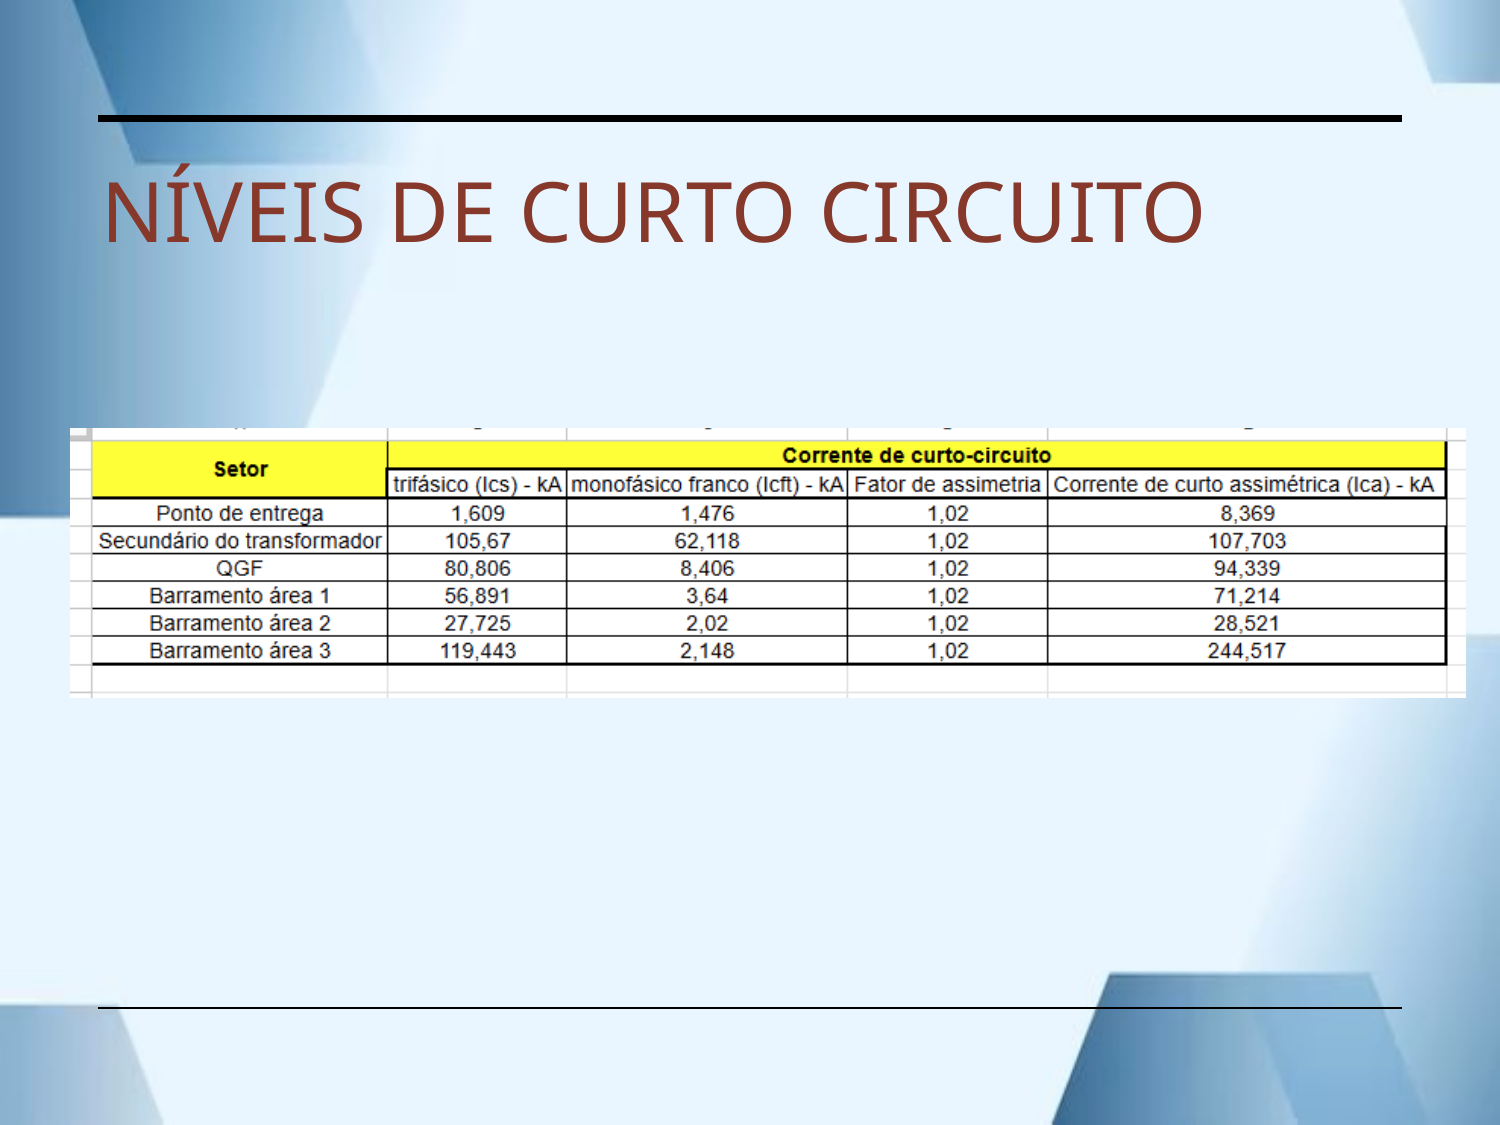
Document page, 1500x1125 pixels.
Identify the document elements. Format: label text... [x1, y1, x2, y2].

picture [0, 0, 1500, 1125]
title Níveis de curto circuito [86, 151, 1402, 377]
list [70, 428, 1466, 698]
